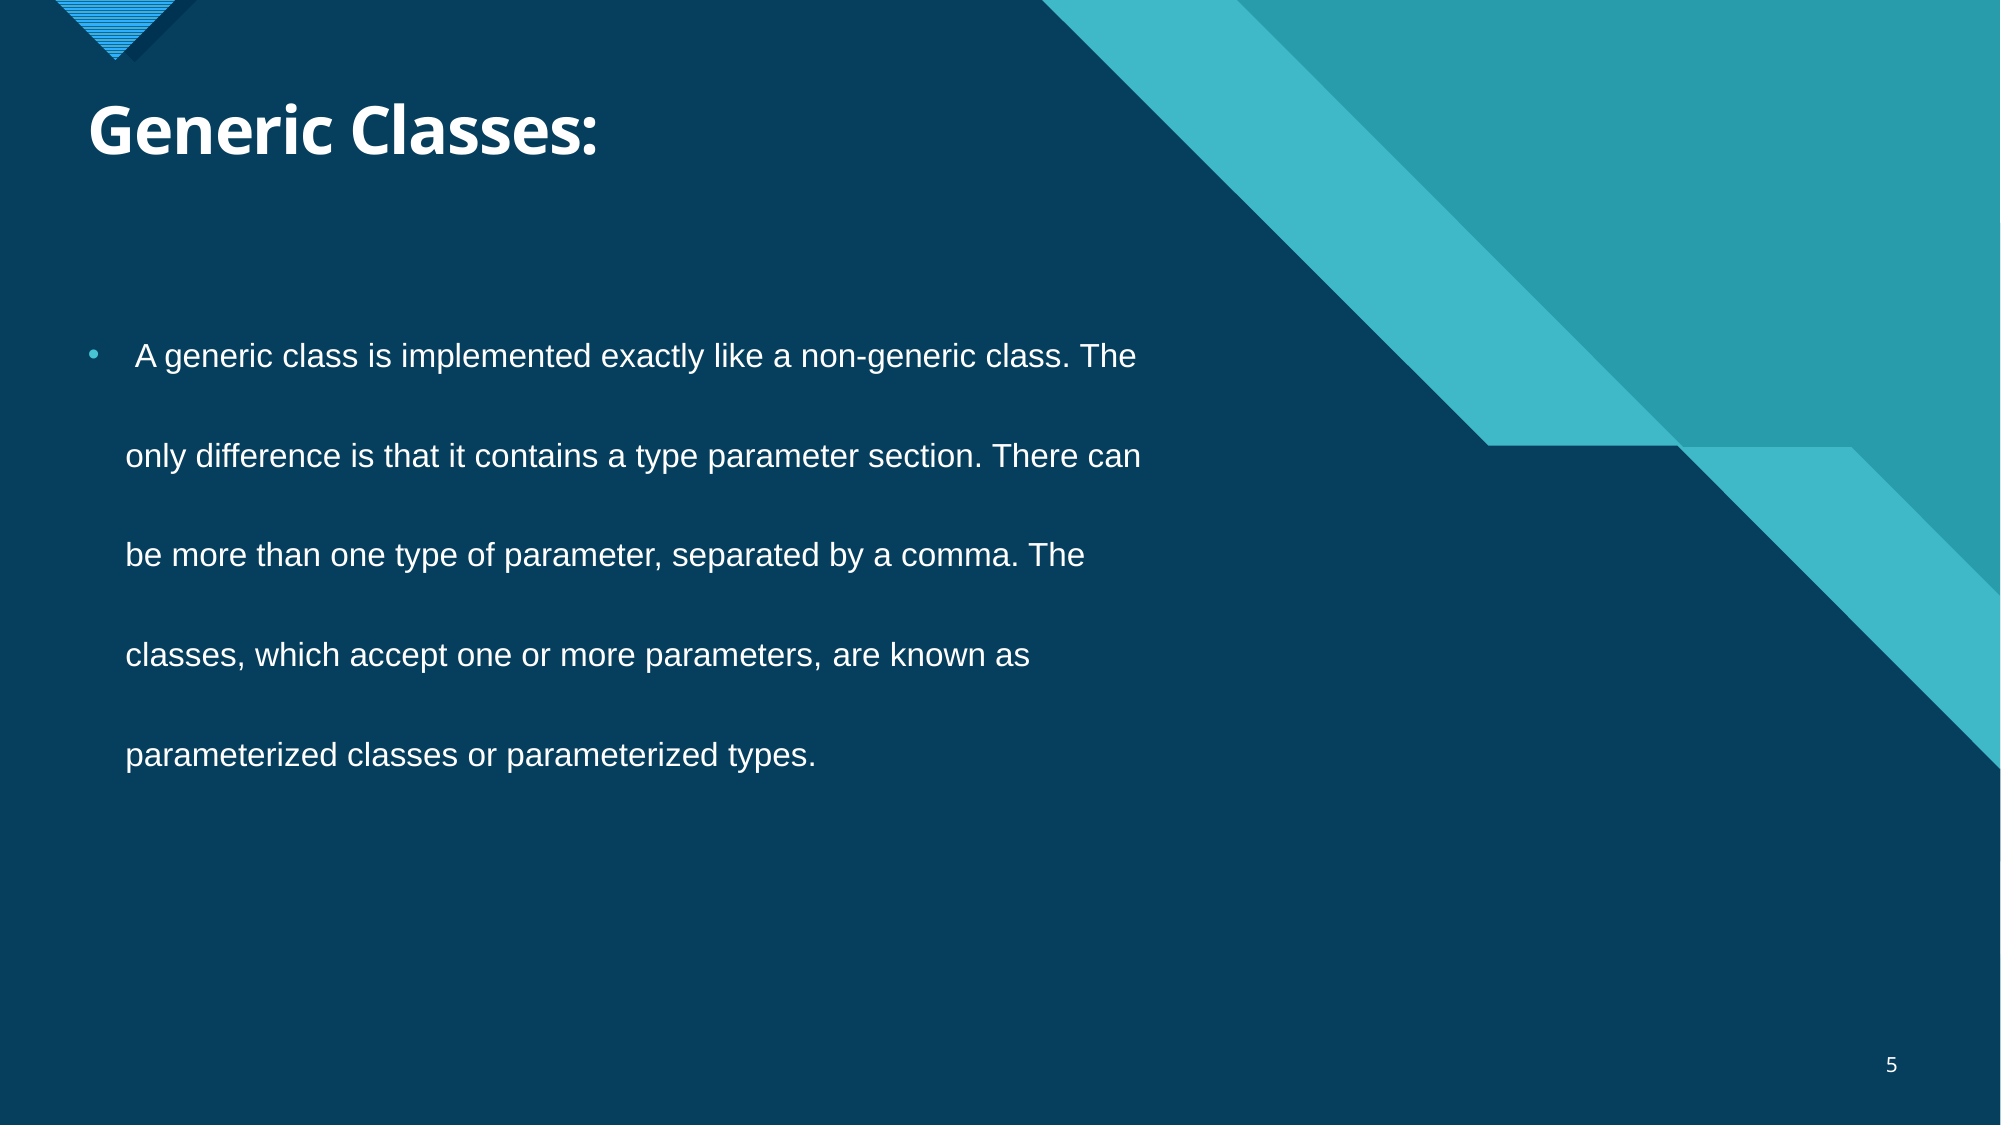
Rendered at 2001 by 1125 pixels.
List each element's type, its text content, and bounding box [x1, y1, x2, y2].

list A generic class is implemented exactly like a non-generic class. The only difference is that it contains a type parameter section. There can be more than one type of parameter, separated by a comma. The classes, which accept one or more parameters, ​are known as parameterized classes or parameterized types. [72, 266, 1175, 939]
title Generic Classes: [72, 89, 1913, 177]
slide_number 5 [1845, 1035, 1913, 1096]
